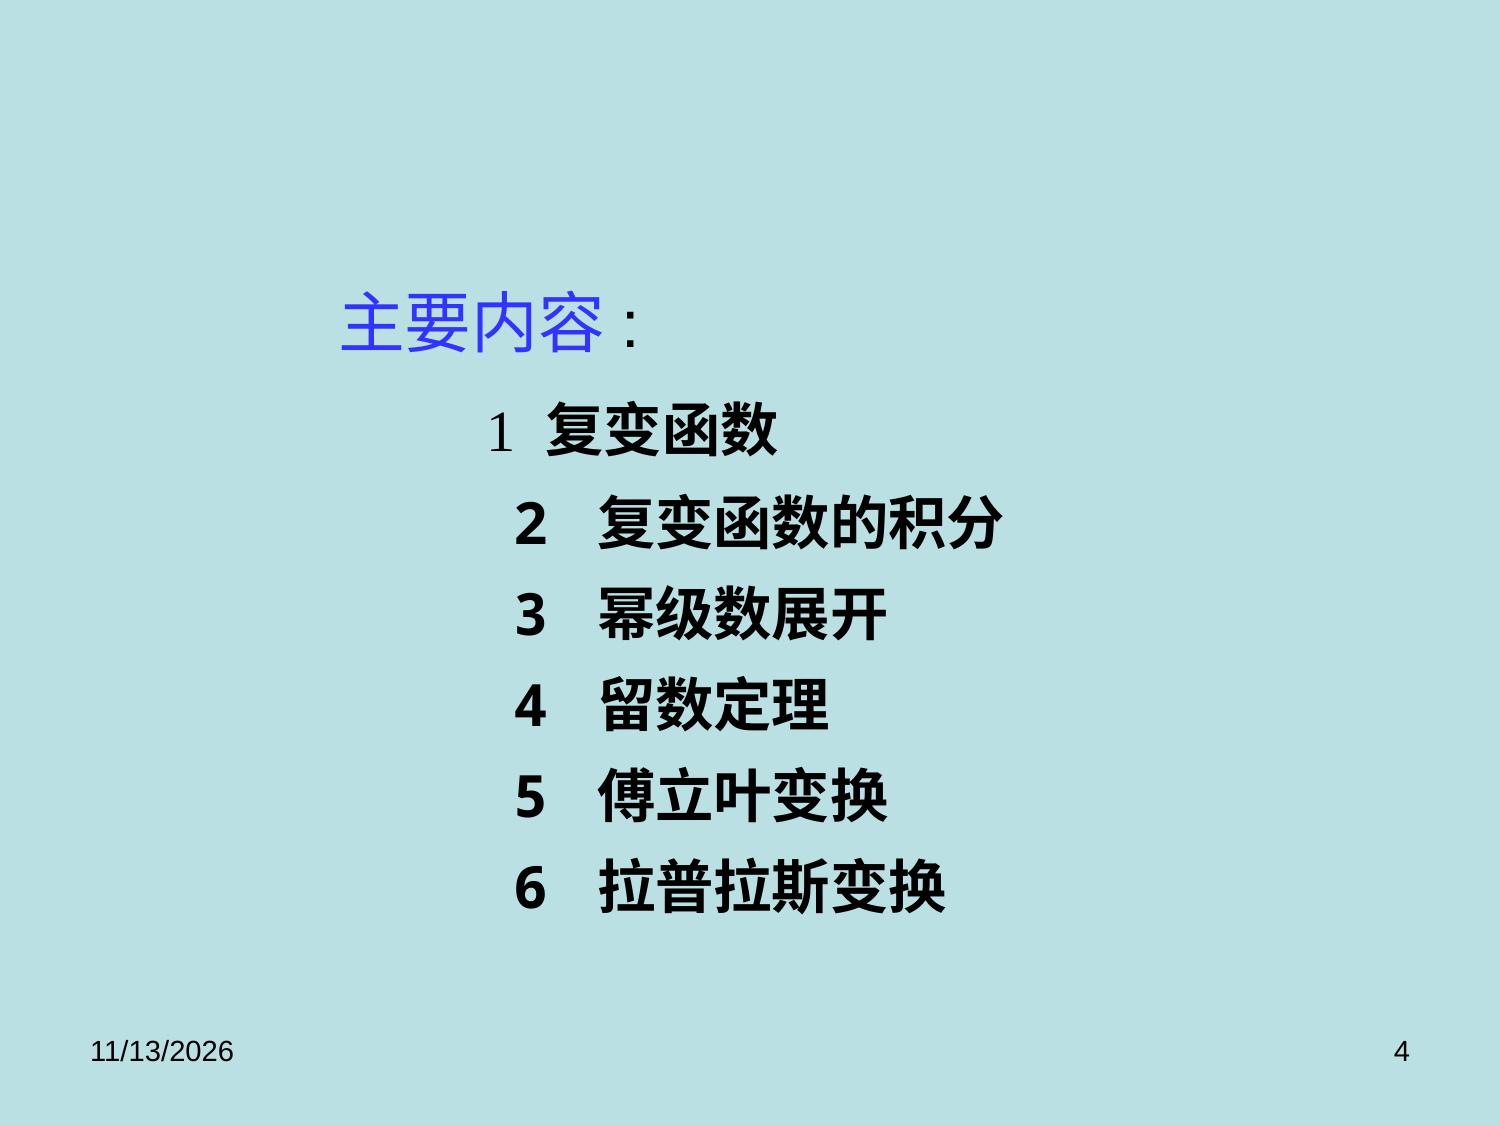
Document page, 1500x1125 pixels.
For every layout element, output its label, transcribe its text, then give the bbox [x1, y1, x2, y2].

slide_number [75, 1024, 425, 1103]
text_box 主要内容: 1 复变函数 2 复变函数的积分 3 幂级数展开 4 留数定理 5 傅立叶变换 6 拉普拉斯变换 [323, 249, 1020, 928]
slide_number 4 [1074, 1024, 1425, 1103]
